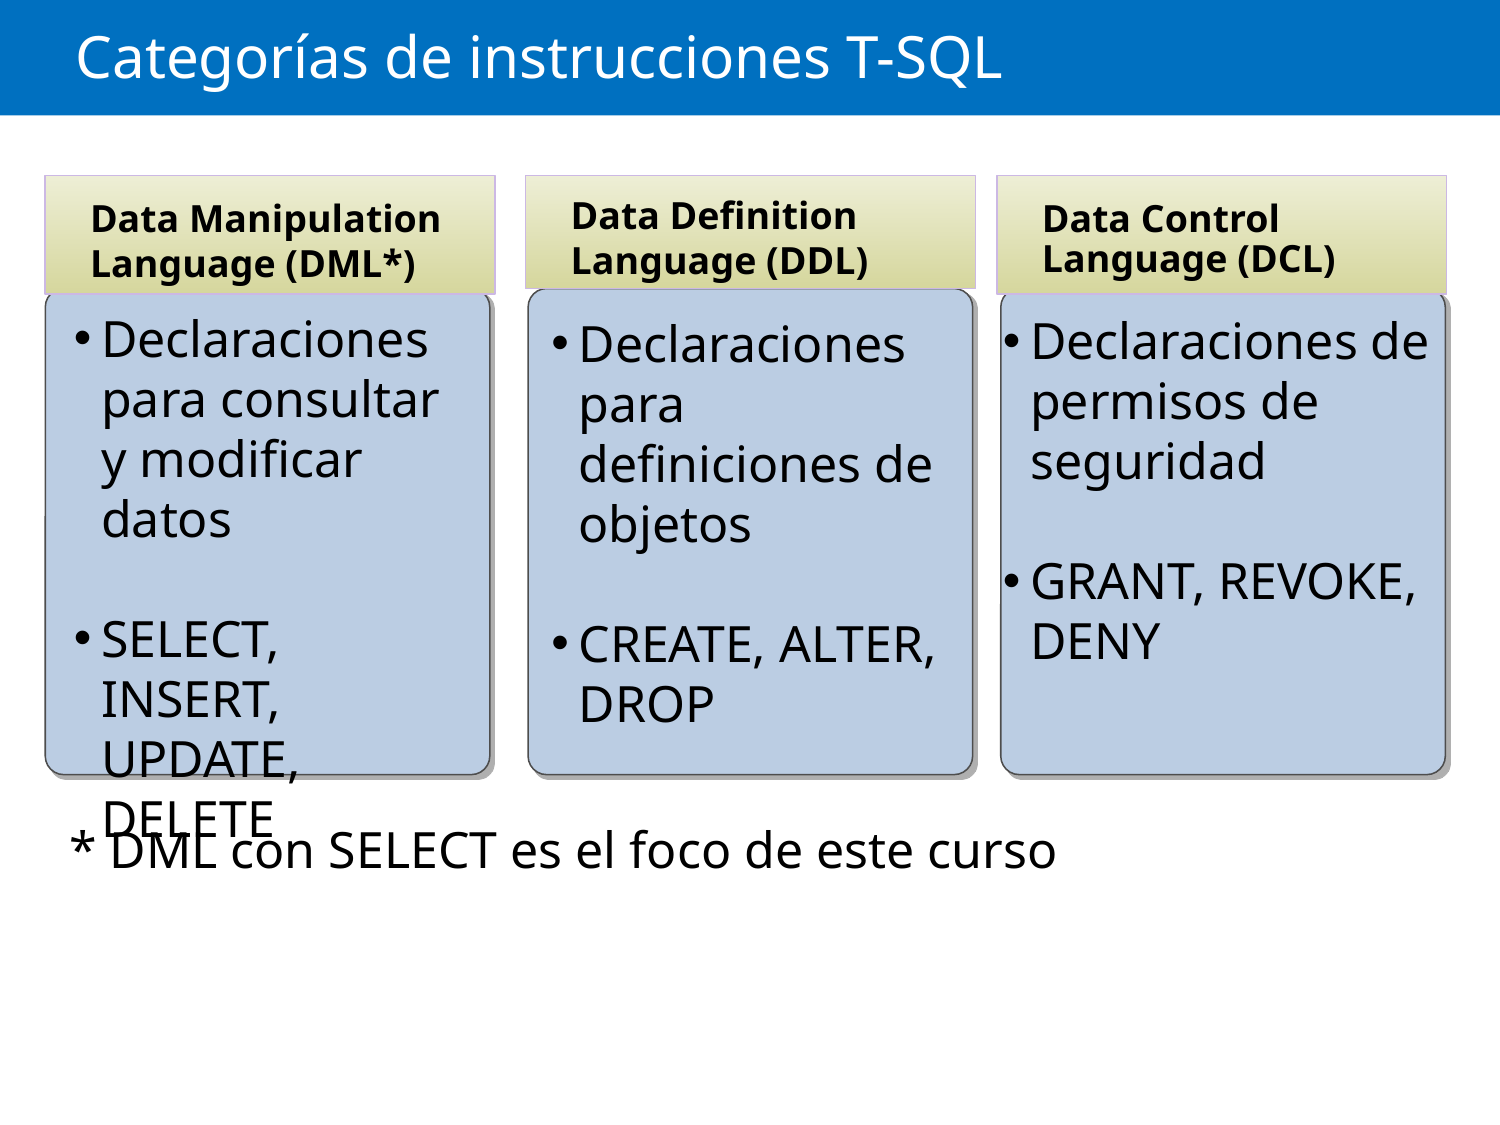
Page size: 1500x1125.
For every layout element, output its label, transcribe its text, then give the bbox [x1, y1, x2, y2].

text_box Declaraciones para definiciones de objetos CREATE, ALTER, DROP [551, 311, 972, 807]
title Categorías de instrucciones T-SQL [75, 0, 1351, 122]
text_box Data Definition Language (DDL) [525, 175, 976, 289]
text_box [836, 370, 1393, 950]
text_box Data Manipulation Language (DML*) [45, 175, 495, 295]
text_box [1000, 295, 1446, 775]
text_box Data Control Language (DCL) [996, 175, 1447, 295]
text_box [45, 295, 490, 775]
text_box [528, 289, 973, 775]
text_box Declaraciones de permisos de seguridad GRANT, REVOKE, DENY [1002, 309, 1434, 755]
text_box * DML con SELECT es el foco de este curso [54, 811, 1133, 887]
text_box Declaraciones para consultar y modificar datos SELECT, INSERT, UPDATE, DELETE [73, 307, 470, 755]
